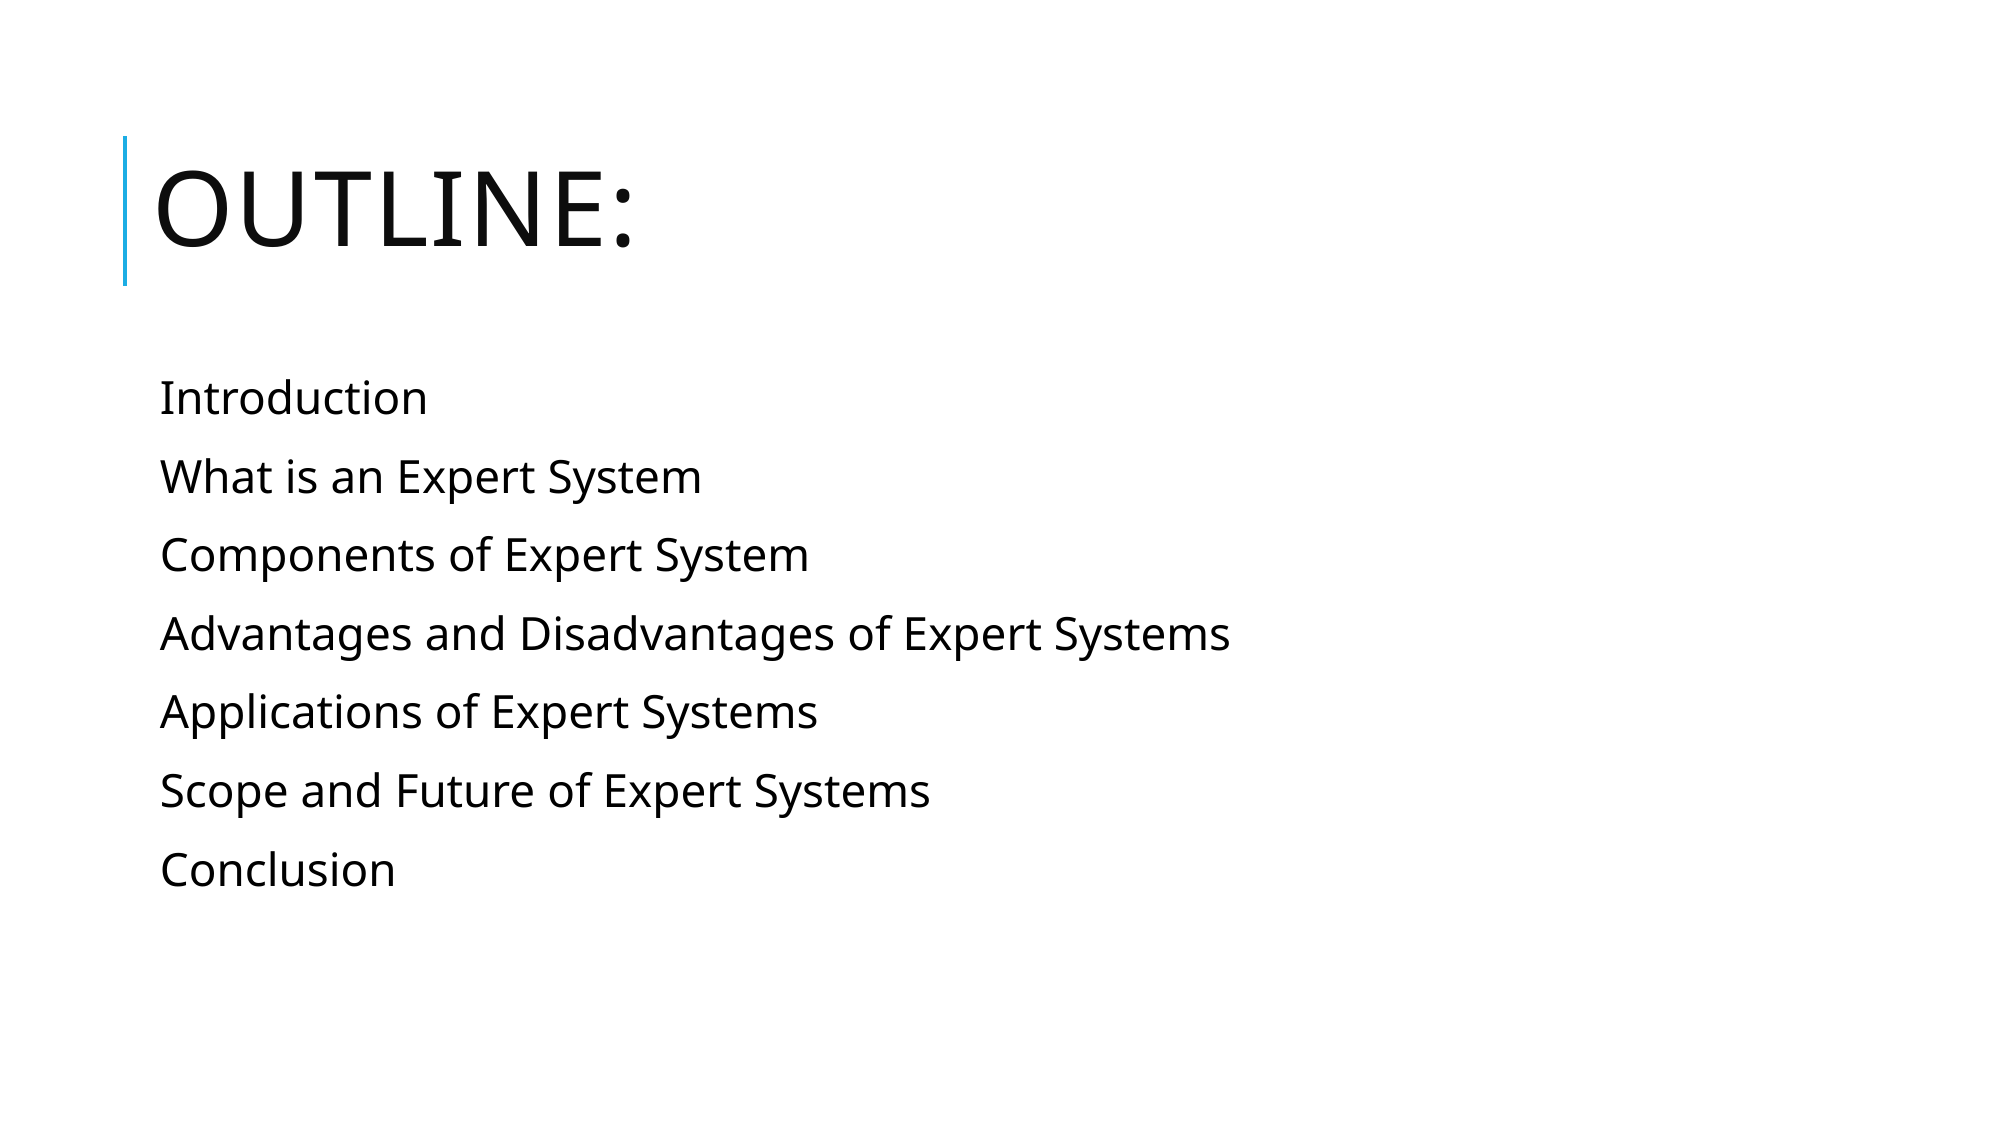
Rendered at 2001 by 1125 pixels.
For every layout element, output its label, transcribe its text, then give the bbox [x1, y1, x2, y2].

title Outline: [137, 107, 1863, 325]
list Introduction What is an Expert System Components of Expert System Advantages and Disadvantages of Expert Systems Applications of Expert Systems Scope and Future of Expert Systems Conclusion [137, 367, 1863, 1018]
